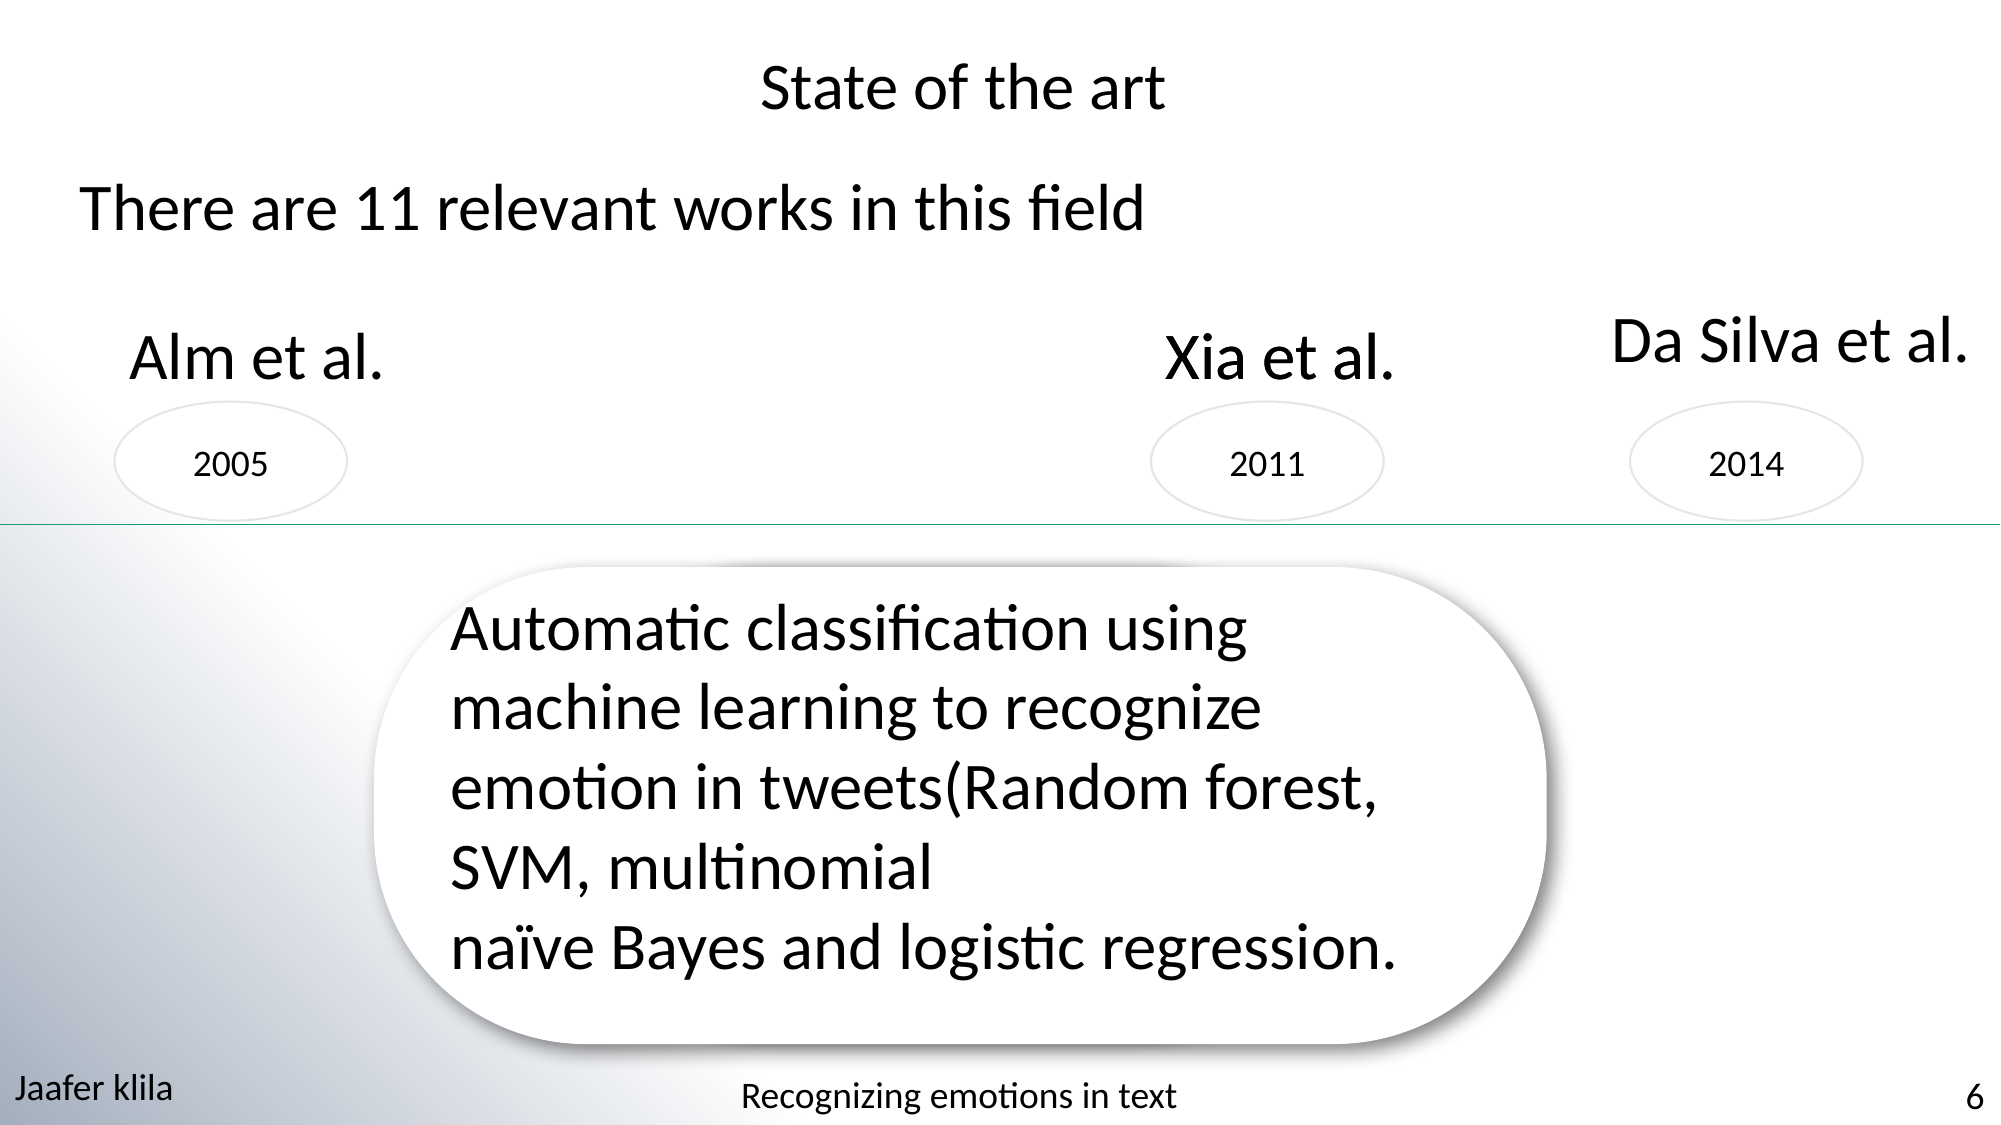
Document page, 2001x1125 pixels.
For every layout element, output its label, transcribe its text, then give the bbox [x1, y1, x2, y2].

text_box 2011 [1149, 401, 1385, 522]
text_box Automatic classification using machine learning to recognize emotion in tweets(Random forest, SVM, multinomial naïve Bayes and logistic regression. [372, 566, 1548, 1046]
text_box 2014 [1629, 400, 1864, 522]
text_box 2005 [113, 401, 349, 522]
text_box Recognizing emotions in text [543, 1063, 1384, 1124]
text_box Jaafer klila [0, 1055, 420, 1116]
text_box Da Silva et al. [1596, 287, 2000, 383]
text_box State of the art [64, 35, 1863, 131]
text_box 6 [1950, 1064, 2000, 1125]
text_box Alm et al. [114, 305, 407, 401]
text_box There are 11 relevant works in this field [64, 156, 1951, 252]
text_box Xia et al. [1150, 305, 1443, 401]
